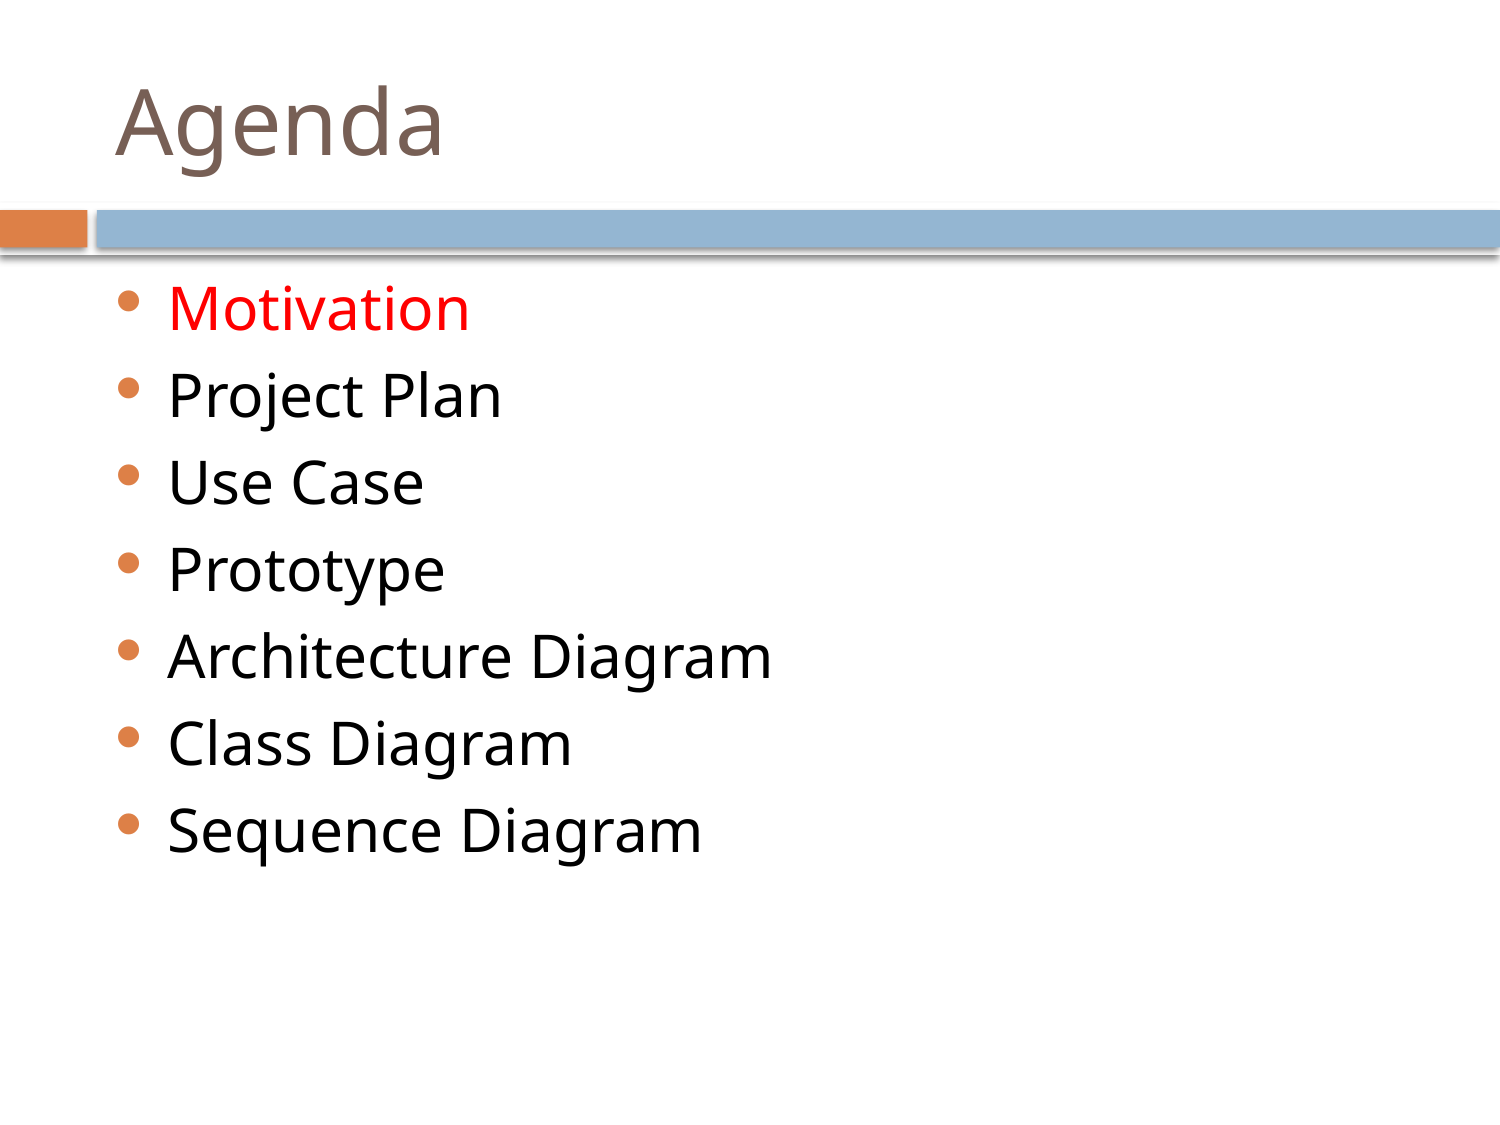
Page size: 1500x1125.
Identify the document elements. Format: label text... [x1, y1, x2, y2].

title Agenda [100, 37, 1438, 200]
list Motivation Project Plan Use Case Prototype Architecture Diagram Class Diagram Sequence Diagram [100, 262, 1438, 1000]
